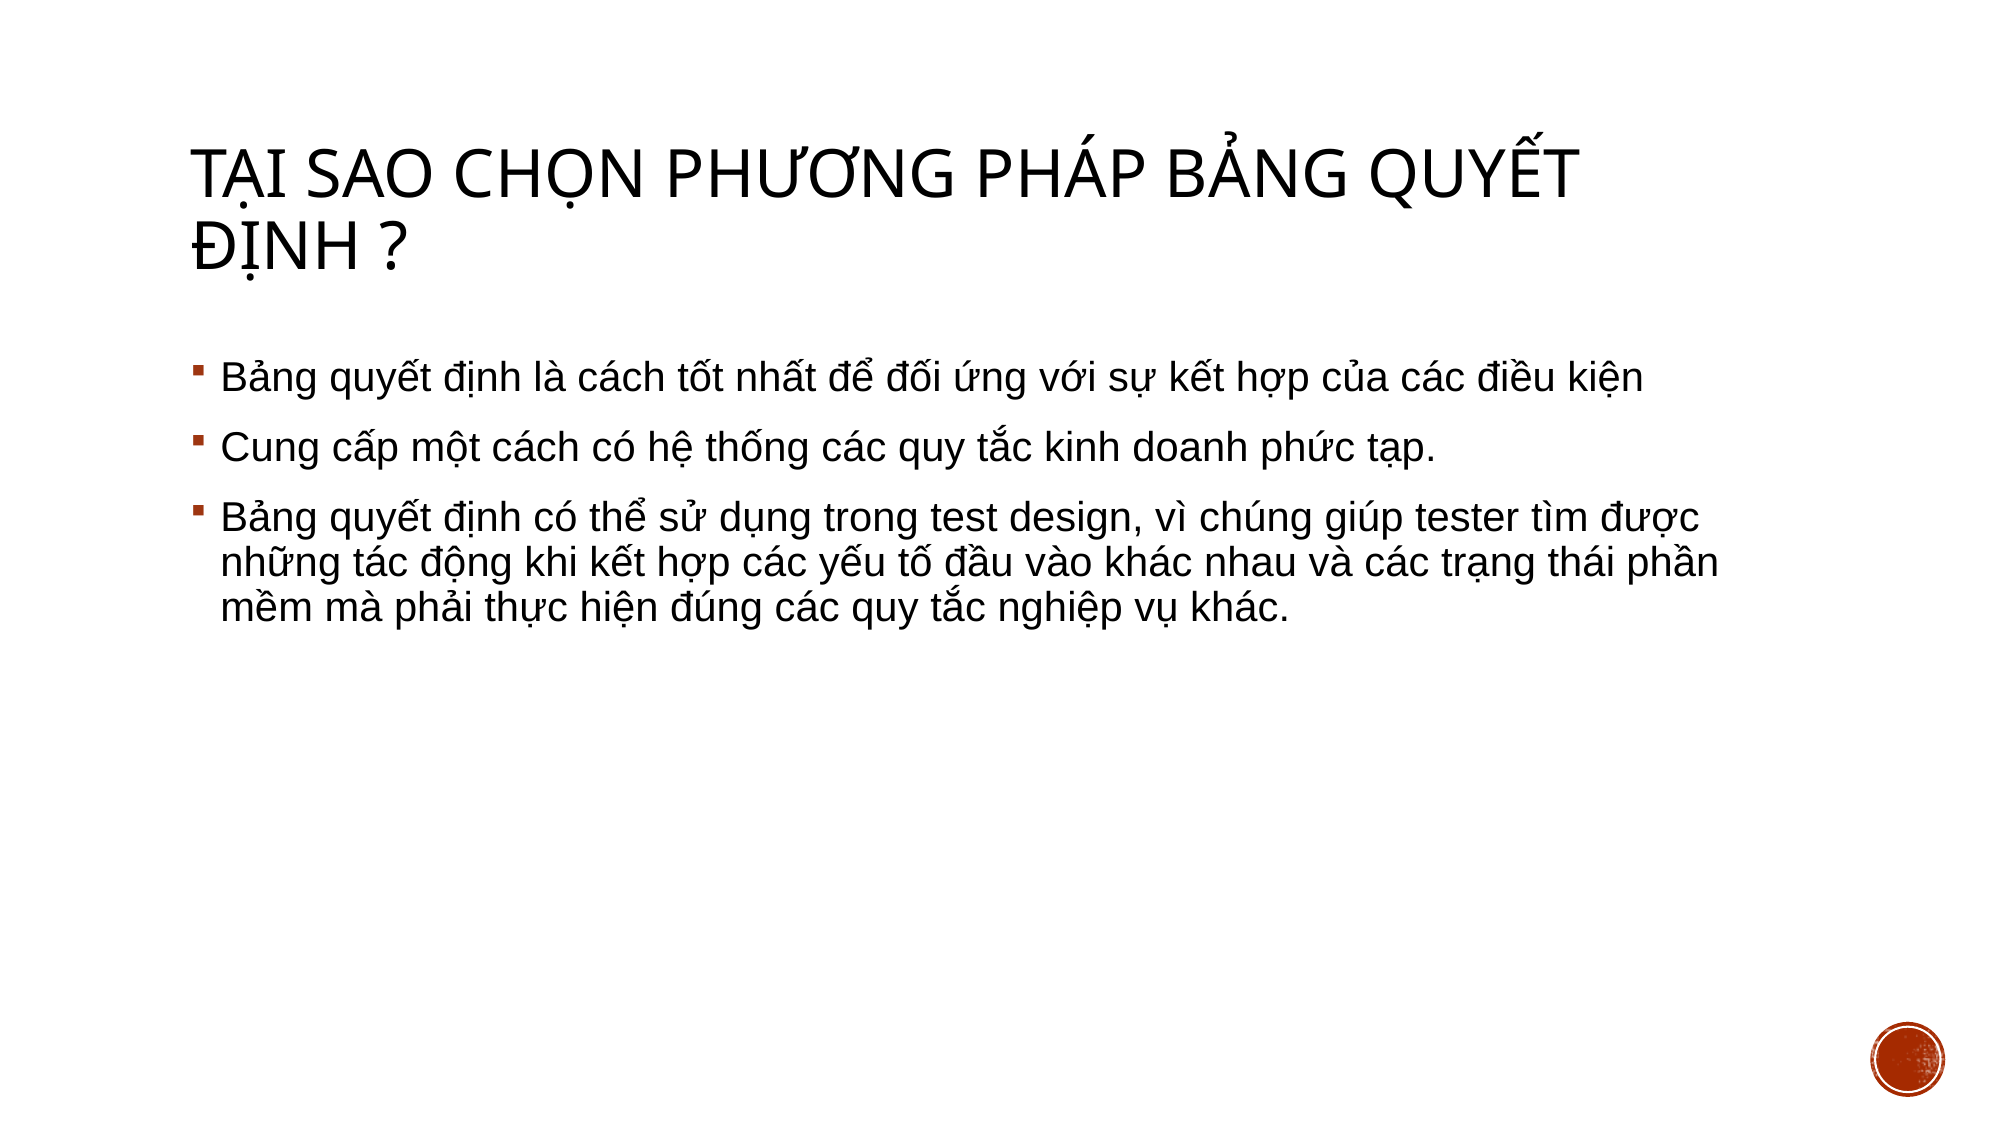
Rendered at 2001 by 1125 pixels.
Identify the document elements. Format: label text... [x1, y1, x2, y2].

list Bảng quyết định là cách tốt nhất để đối ứng với sự kết hợp của các điều kiện Cung cấp một cách có hệ thống các quy tắc kinh doanh phức tạp. Bảng quyết định có thể sử dụng trong test design, vì chúng giúp tester tìm được những tác động khi kết hợp các yếu tố đầu vào khác nhau và các trạng thái phần mềm mà phải thực hiện đúng các quy tắc nghiệp vụ khác. [175, 348, 1826, 1013]
title Tại sao chọn phương pháp bảng quyết định ? [175, 79, 1826, 344]
